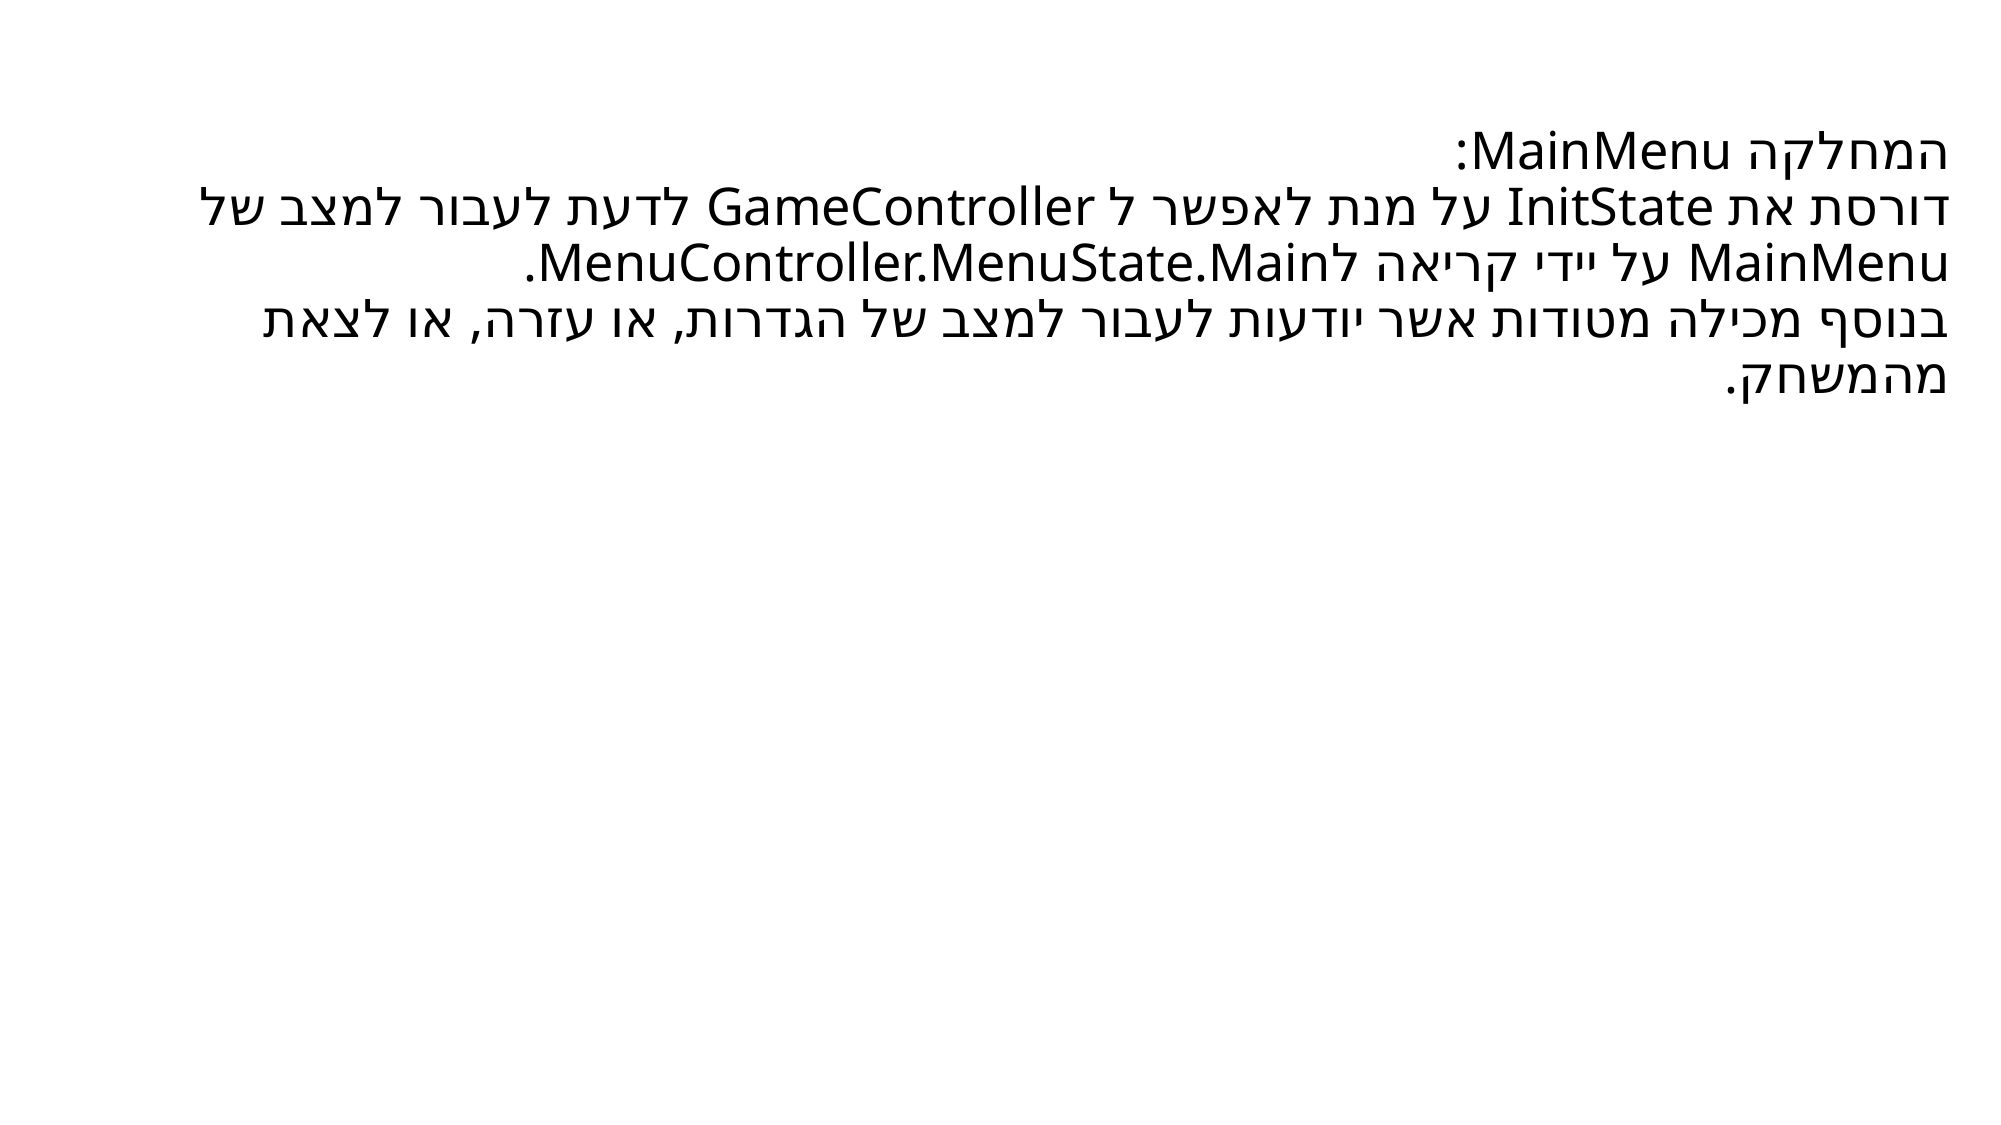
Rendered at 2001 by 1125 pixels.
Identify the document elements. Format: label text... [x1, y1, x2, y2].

title המחלקה MainMenu: דורסת את InitState על מנת לאפשר ל GameController לדעת לעבור למצב של MainMenu על יידי קריאה לMenuController.MenuState.Main. בנוסף מכילה מטודות אשר יודעות לעבור למצב של הגדרות, או עזרה, או לצאת מהמשחק. [103, 112, 1966, 413]
